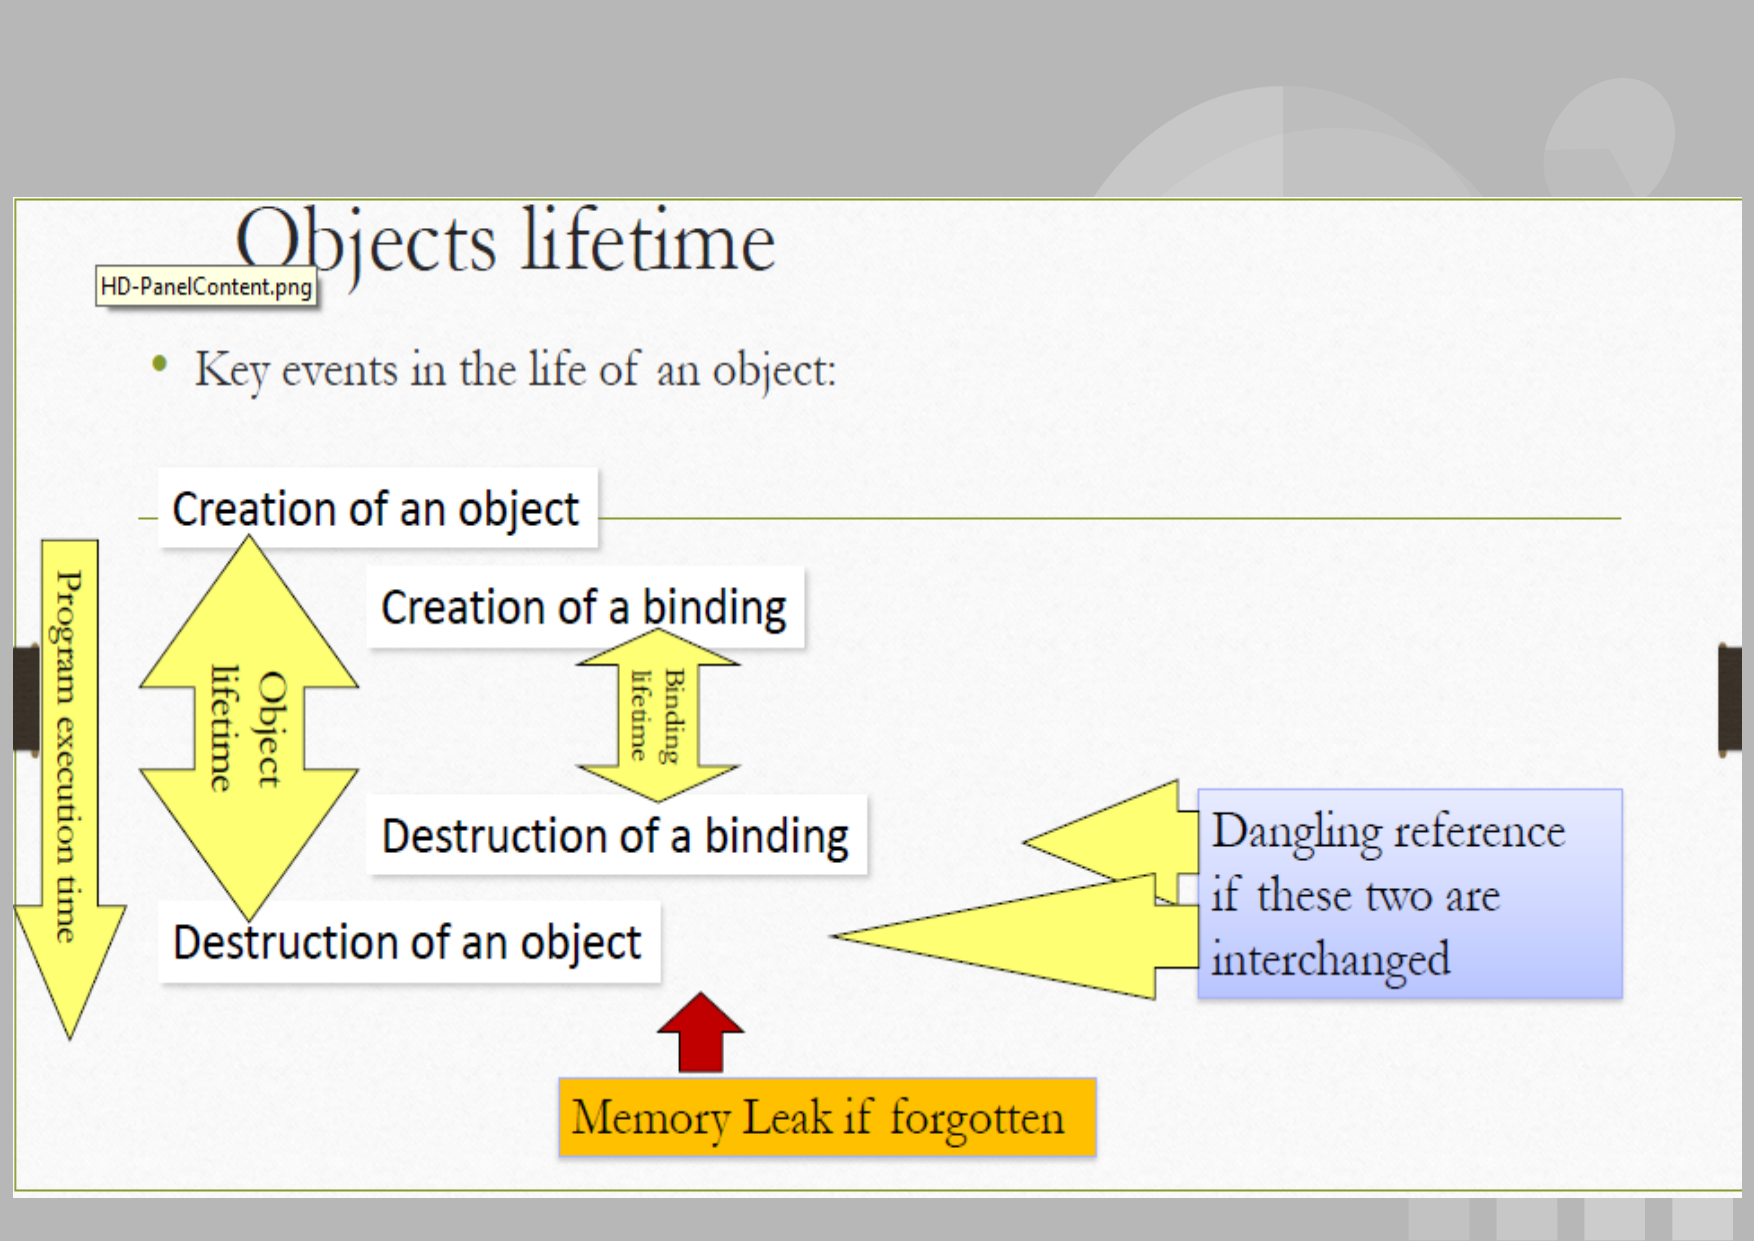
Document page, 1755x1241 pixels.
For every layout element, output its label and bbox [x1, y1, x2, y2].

picture [12, 196, 1742, 1198]
